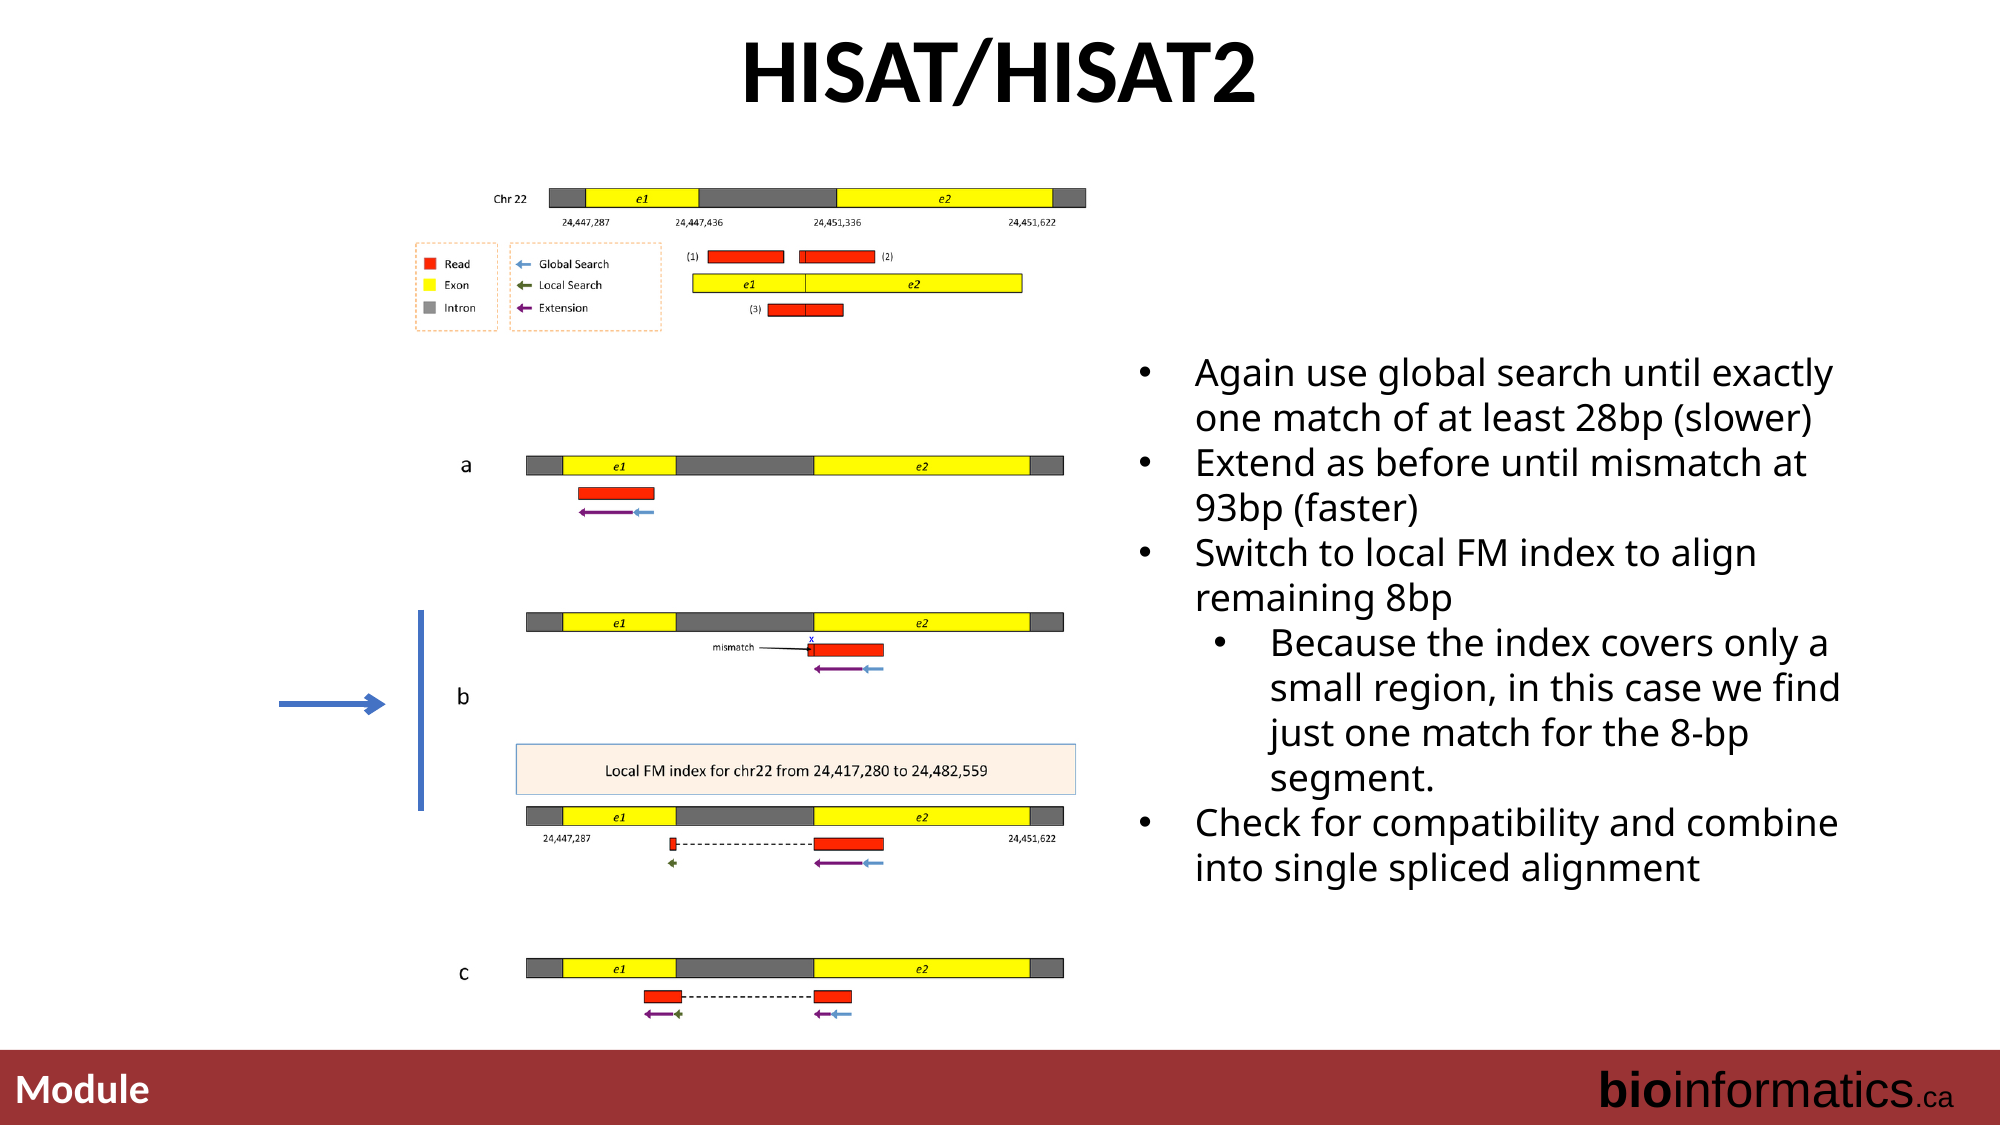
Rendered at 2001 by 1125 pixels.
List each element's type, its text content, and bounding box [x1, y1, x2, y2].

picture [397, 174, 1099, 1024]
text_box Again use global search until exactly one match of at least 28bp (slower) Extend as before until mismatch at 93bp (faster) Switch to local FM index to align remaining 8bp Because the index covers only a small region, in this case we find just one match for the 8-bp segment. Check for compatibility and combine into single spliced alignment [1123, 341, 1909, 897]
title HISAT/HISAT2 [275, 0, 1725, 149]
